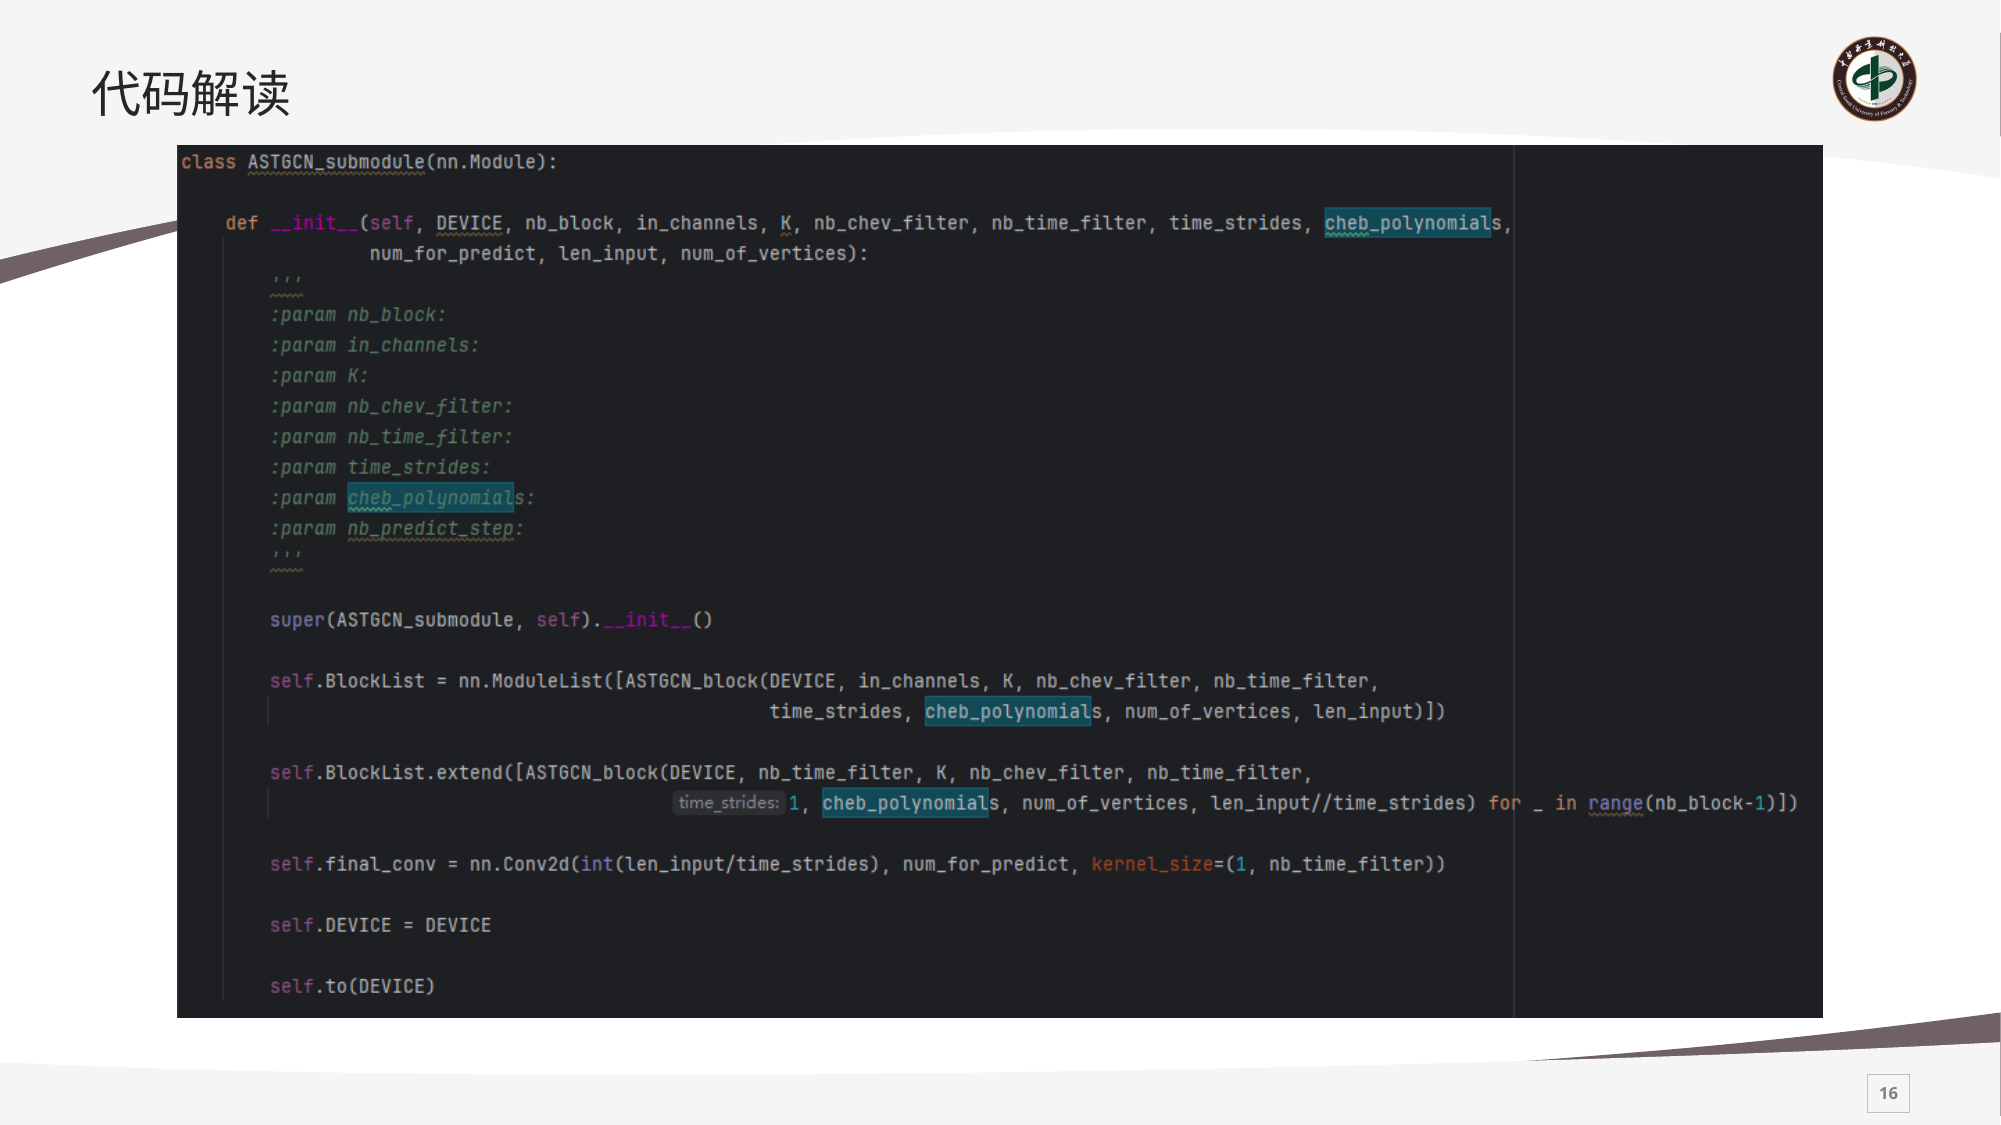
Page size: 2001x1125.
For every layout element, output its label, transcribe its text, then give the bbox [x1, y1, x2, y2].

picture [1831, 35, 1918, 123]
title 代码解读 [79, 57, 1880, 146]
picture [177, 145, 1823, 1018]
